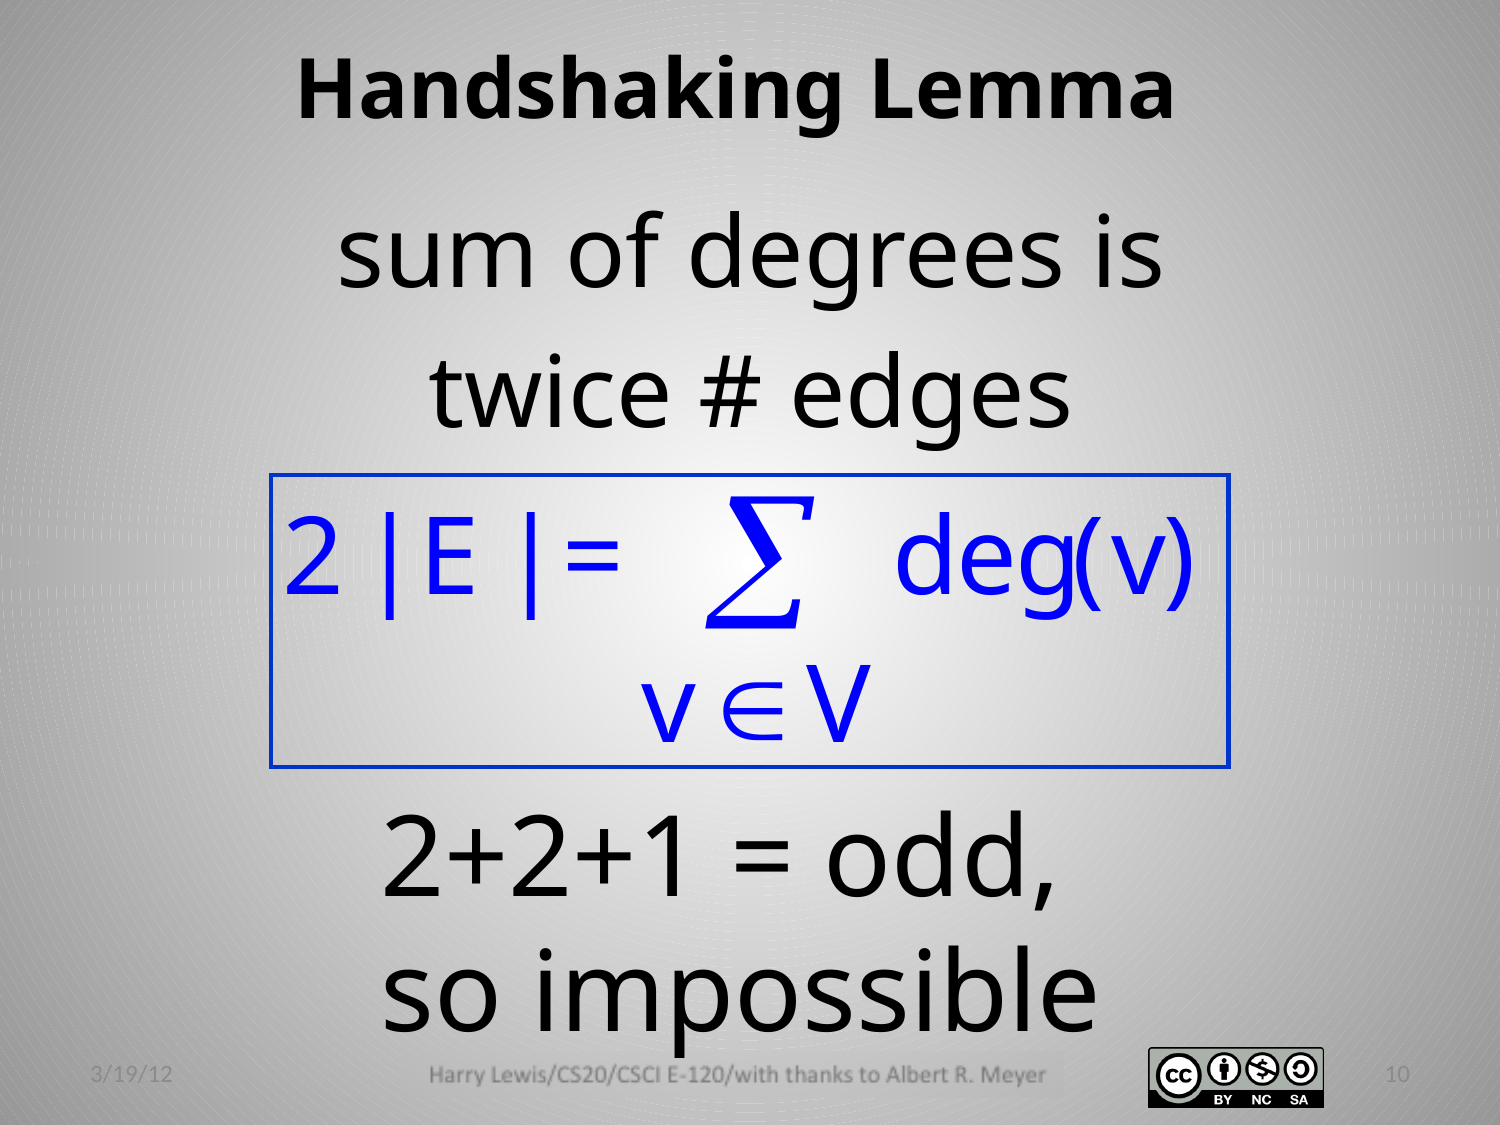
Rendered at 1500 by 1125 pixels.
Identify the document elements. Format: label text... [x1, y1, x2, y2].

text_box 2+2+1 = odd, so impossible [365, 777, 1117, 1062]
slide_number 10 [1074, 1042, 1425, 1103]
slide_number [75, 1042, 425, 1103]
text_box Handshaking Lemma [279, 27, 1194, 143]
picture [1148, 1103, 1324, 1108]
list sum of degrees is twice # edges [290, 180, 1212, 473]
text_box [272, 477, 1227, 766]
picture [425, 1062, 1064, 1098]
